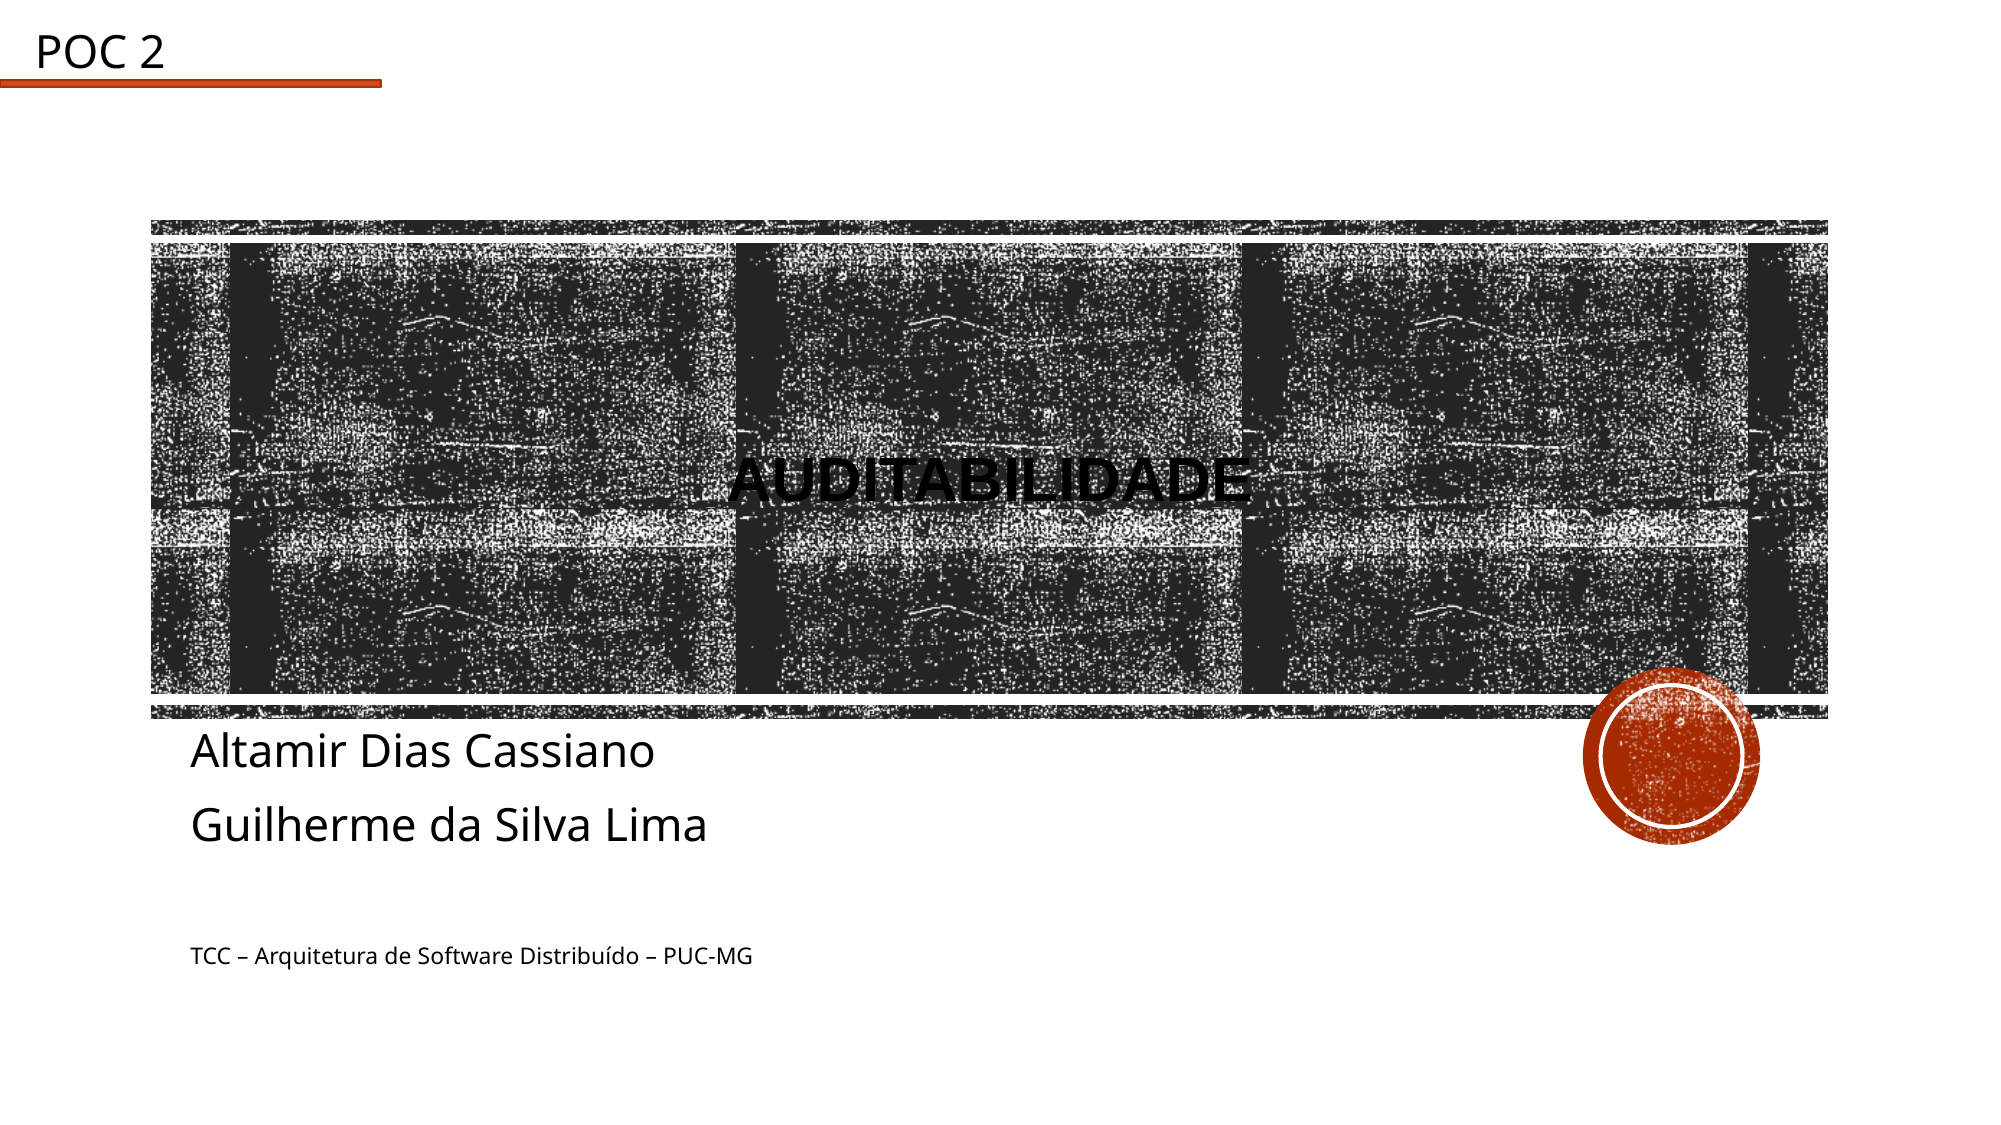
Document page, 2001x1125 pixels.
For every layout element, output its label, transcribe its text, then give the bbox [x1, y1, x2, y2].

text_box POC 2 [19, 21, 464, 94]
subtitle Altamir Dias Cassiano Guilherme da Silva Lima [175, 720, 1470, 896]
title Auditabilidade [172, 234, 1808, 733]
text_box TCC – Arquitetura de Software Distribuído – PUC-MG [175, 933, 1470, 1014]
text_box [0, 79, 382, 88]
